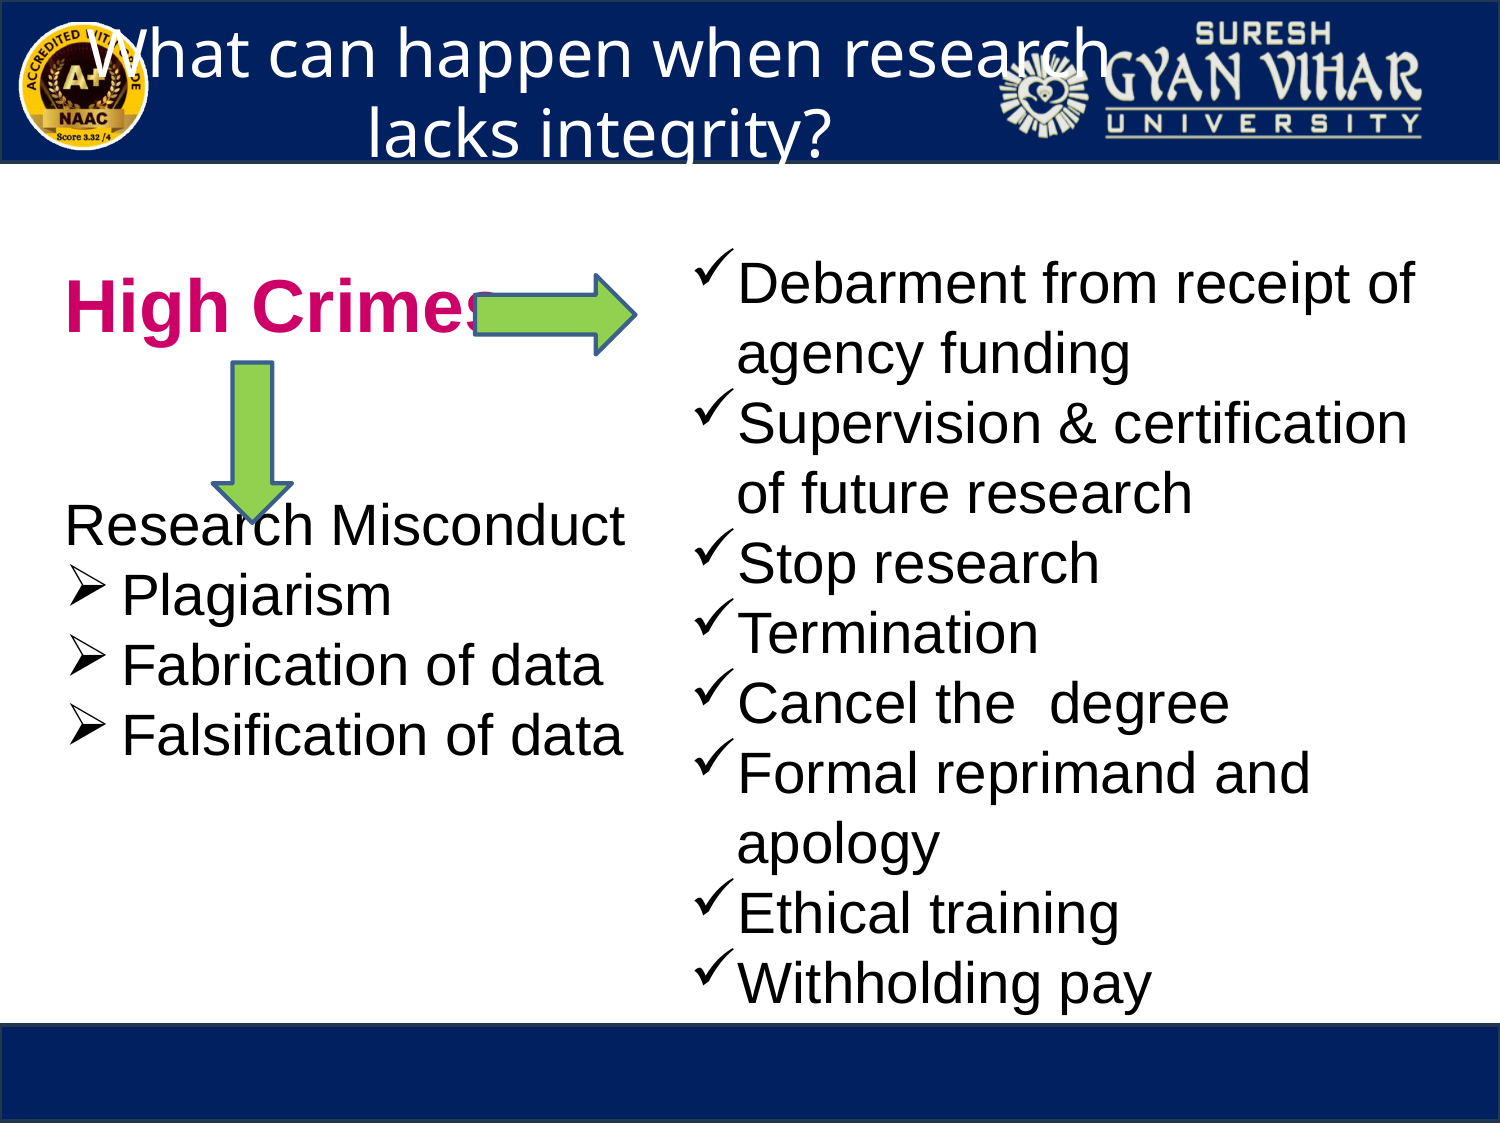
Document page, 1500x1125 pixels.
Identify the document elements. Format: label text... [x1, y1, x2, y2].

text_box Debarment from receipt of agency funding Supervision & certification of future research Stop research Termination Cancel the degree Formal reprimand and apology Ethical training Withholding pay [675, 237, 1463, 1023]
text_box What can happen when research lacks integrity? [0, 3, 1200, 178]
text_box High Crimes Research Misconduct Plagiarism Fabrication of data Falsification of data [50, 249, 675, 775]
picture [1200, 21, 1425, 144]
text_box [210, 360, 294, 526]
text_box [472, 273, 638, 357]
